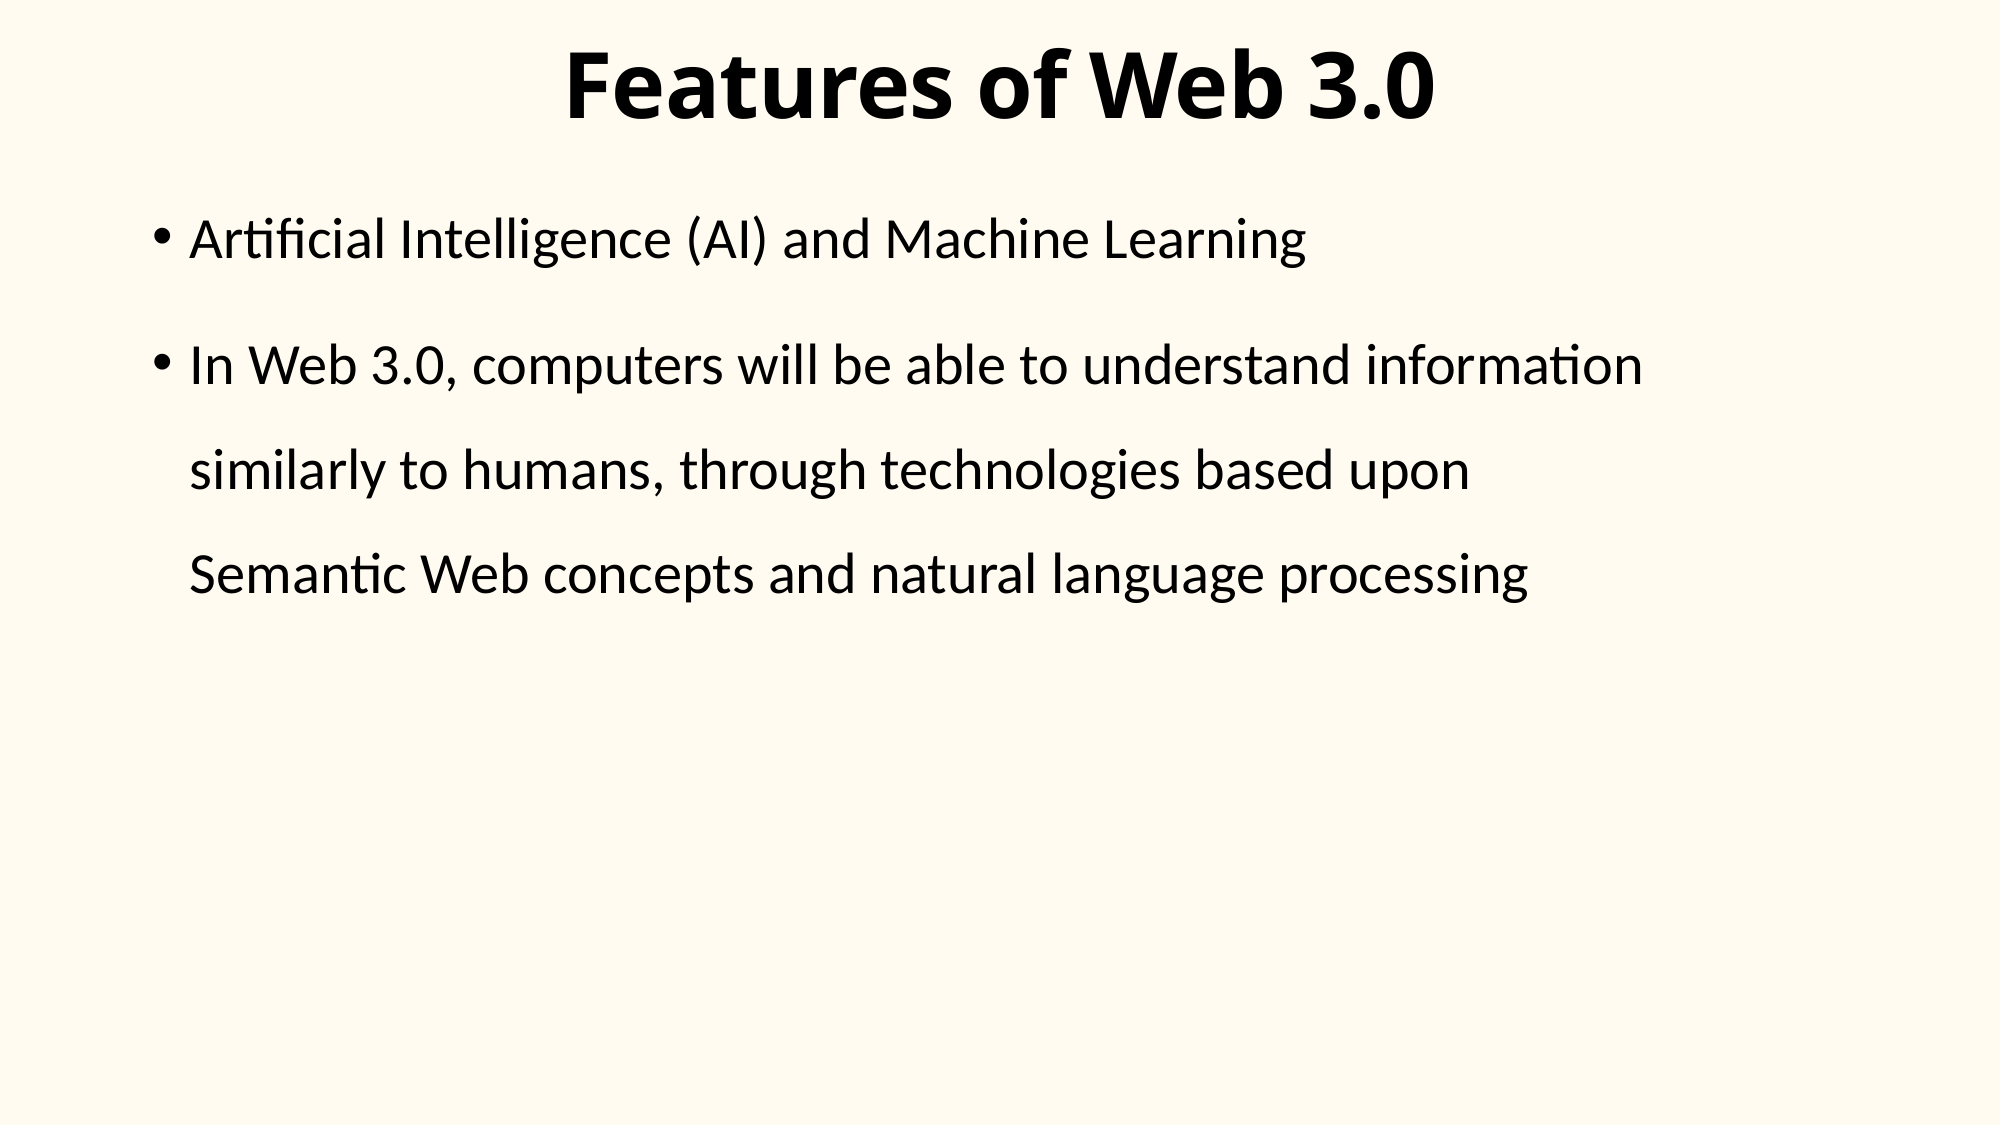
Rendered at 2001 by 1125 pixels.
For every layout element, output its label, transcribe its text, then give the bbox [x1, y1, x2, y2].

text_box Artificial Intelligence (AI) and Machine Learning In Web 3.0, computers will be able to understand information similarly to humans, through technologies based upon Semantic Web concepts and natural language processing [137, 158, 1863, 1018]
title Features of Web 3.0 [0, 20, 2000, 159]
